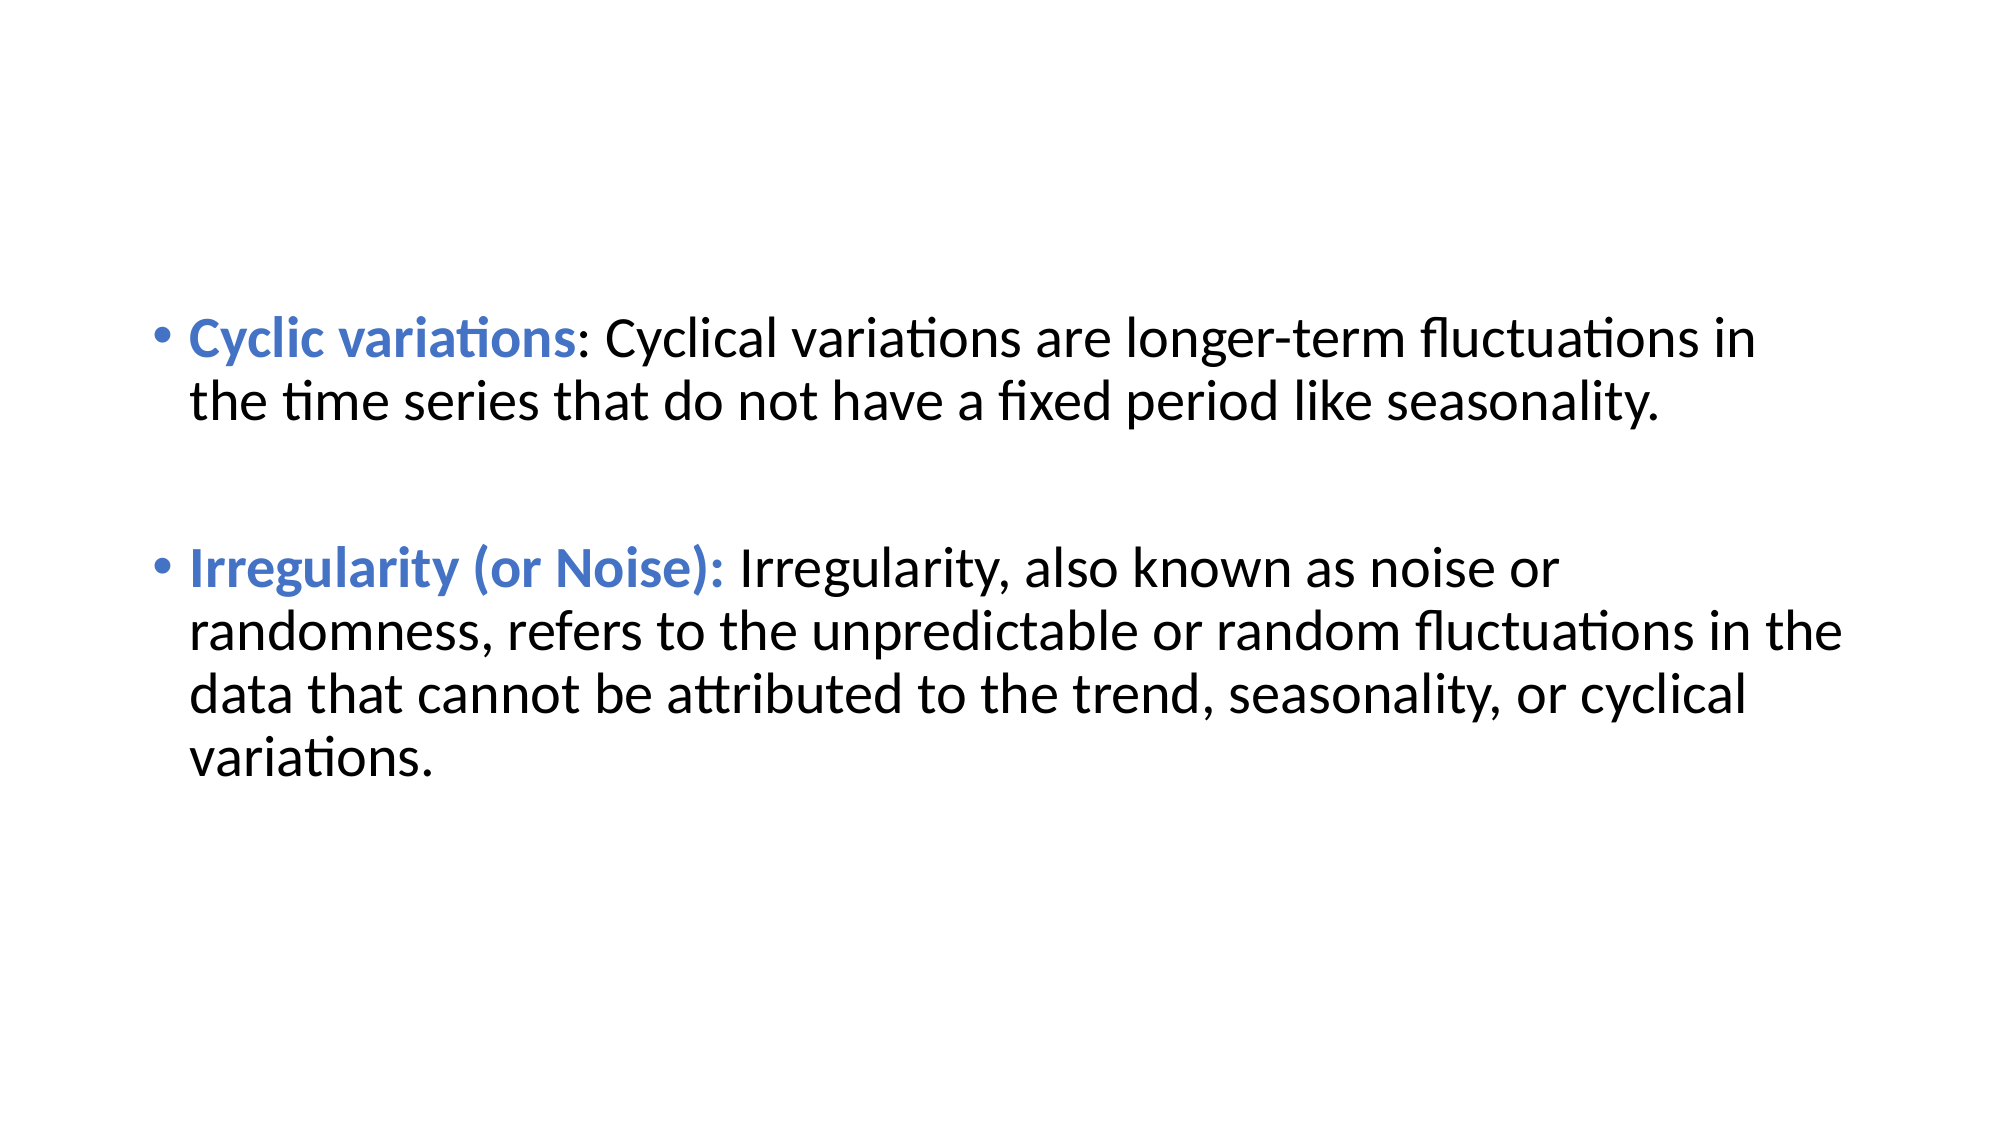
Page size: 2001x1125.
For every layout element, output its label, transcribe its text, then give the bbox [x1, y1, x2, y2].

list Cyclic variations: Cyclical variations are longer-term fluctuations in the time series that do not have a fixed period like seasonality. Irregularity (or Noise): Irregularity, also known as noise or randomness, refers to the unpredictable or random fluctuations in the data that cannot be attributed to the trend, seasonality, or cyclical variations. [137, 299, 1863, 1014]
